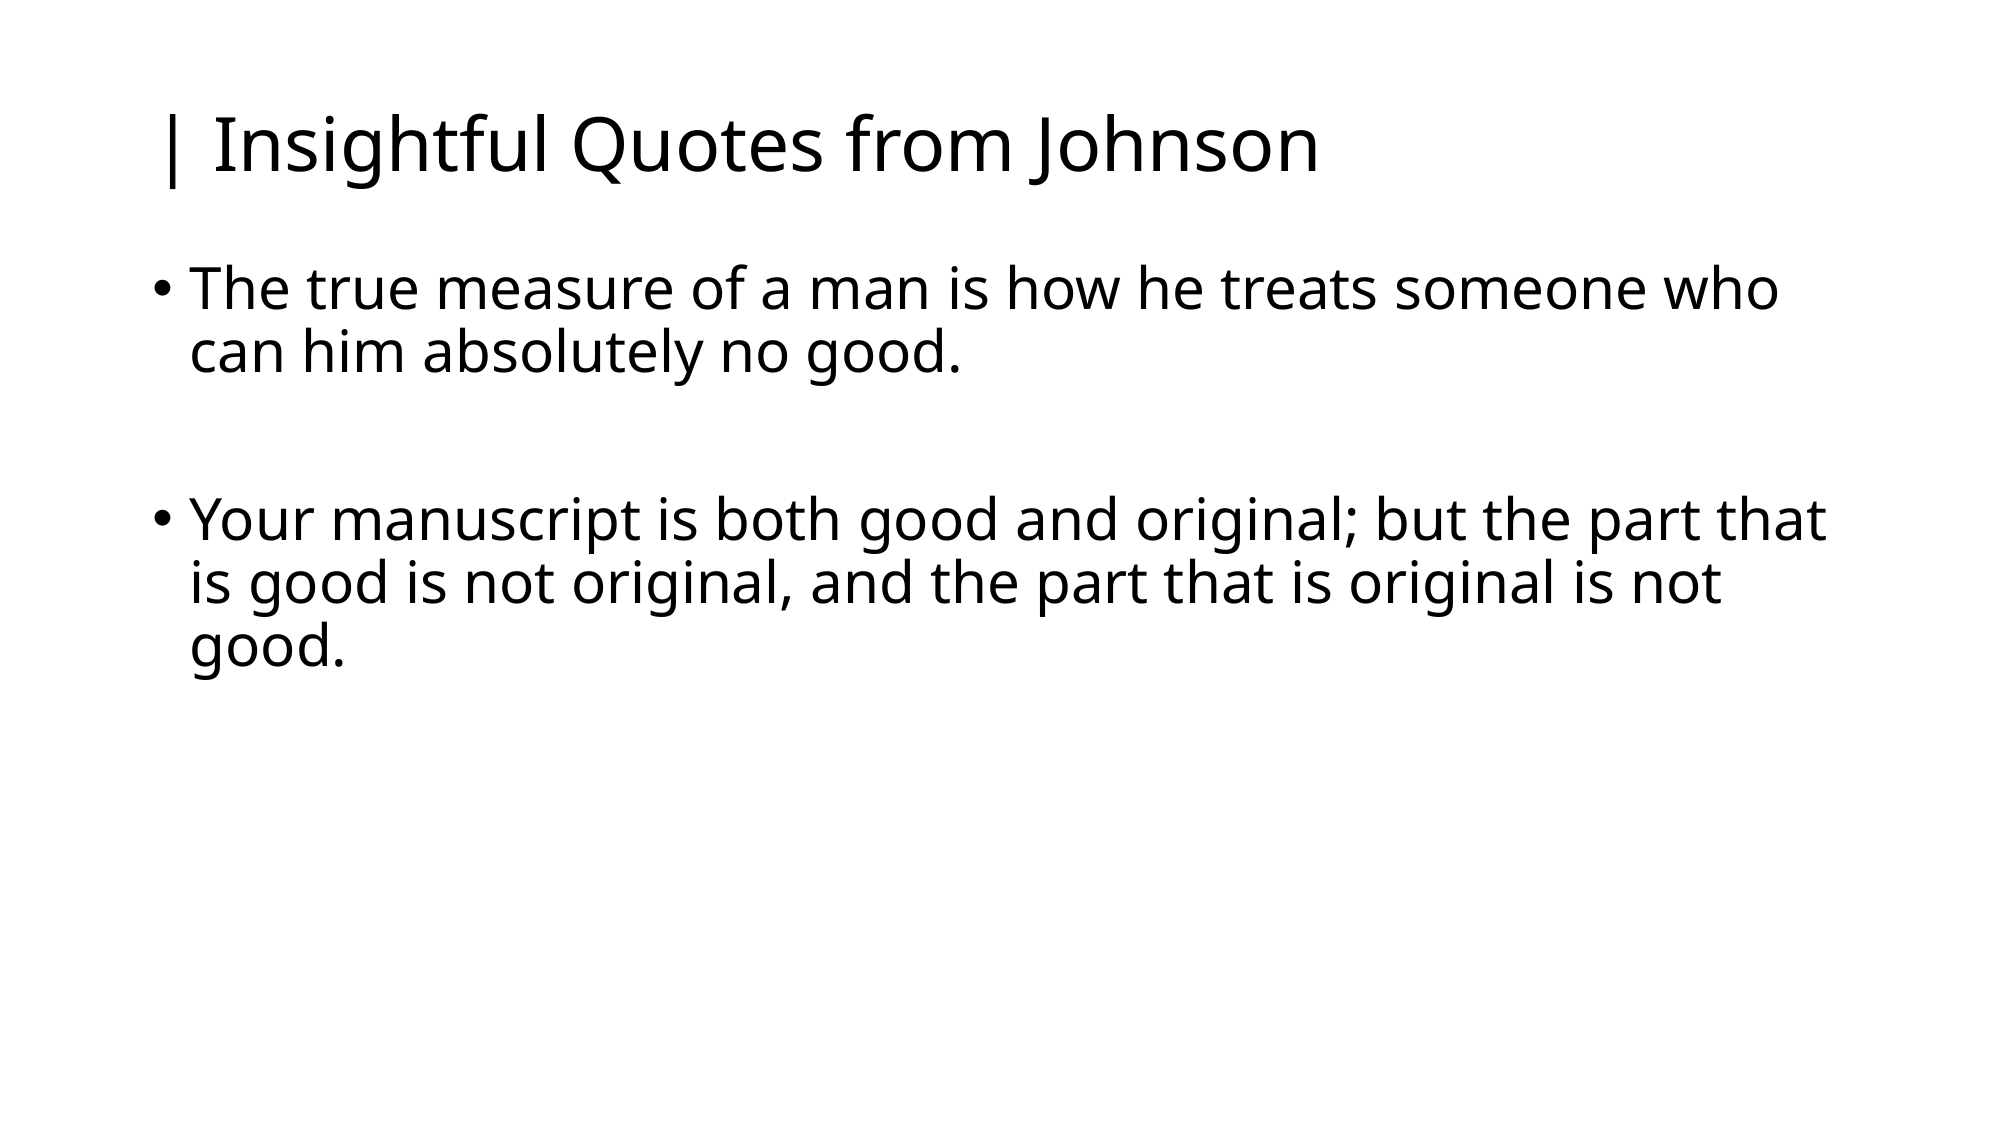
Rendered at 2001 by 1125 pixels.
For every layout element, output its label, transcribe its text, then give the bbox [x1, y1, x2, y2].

list The true measure of a man is how he treats someone who can him absolutely no good. Your manuscript is both good and original; but the part that is good is not original, and the part that is original is not good. [137, 251, 1863, 1014]
title | Insightful Quotes from Johnson [137, 59, 1863, 236]
